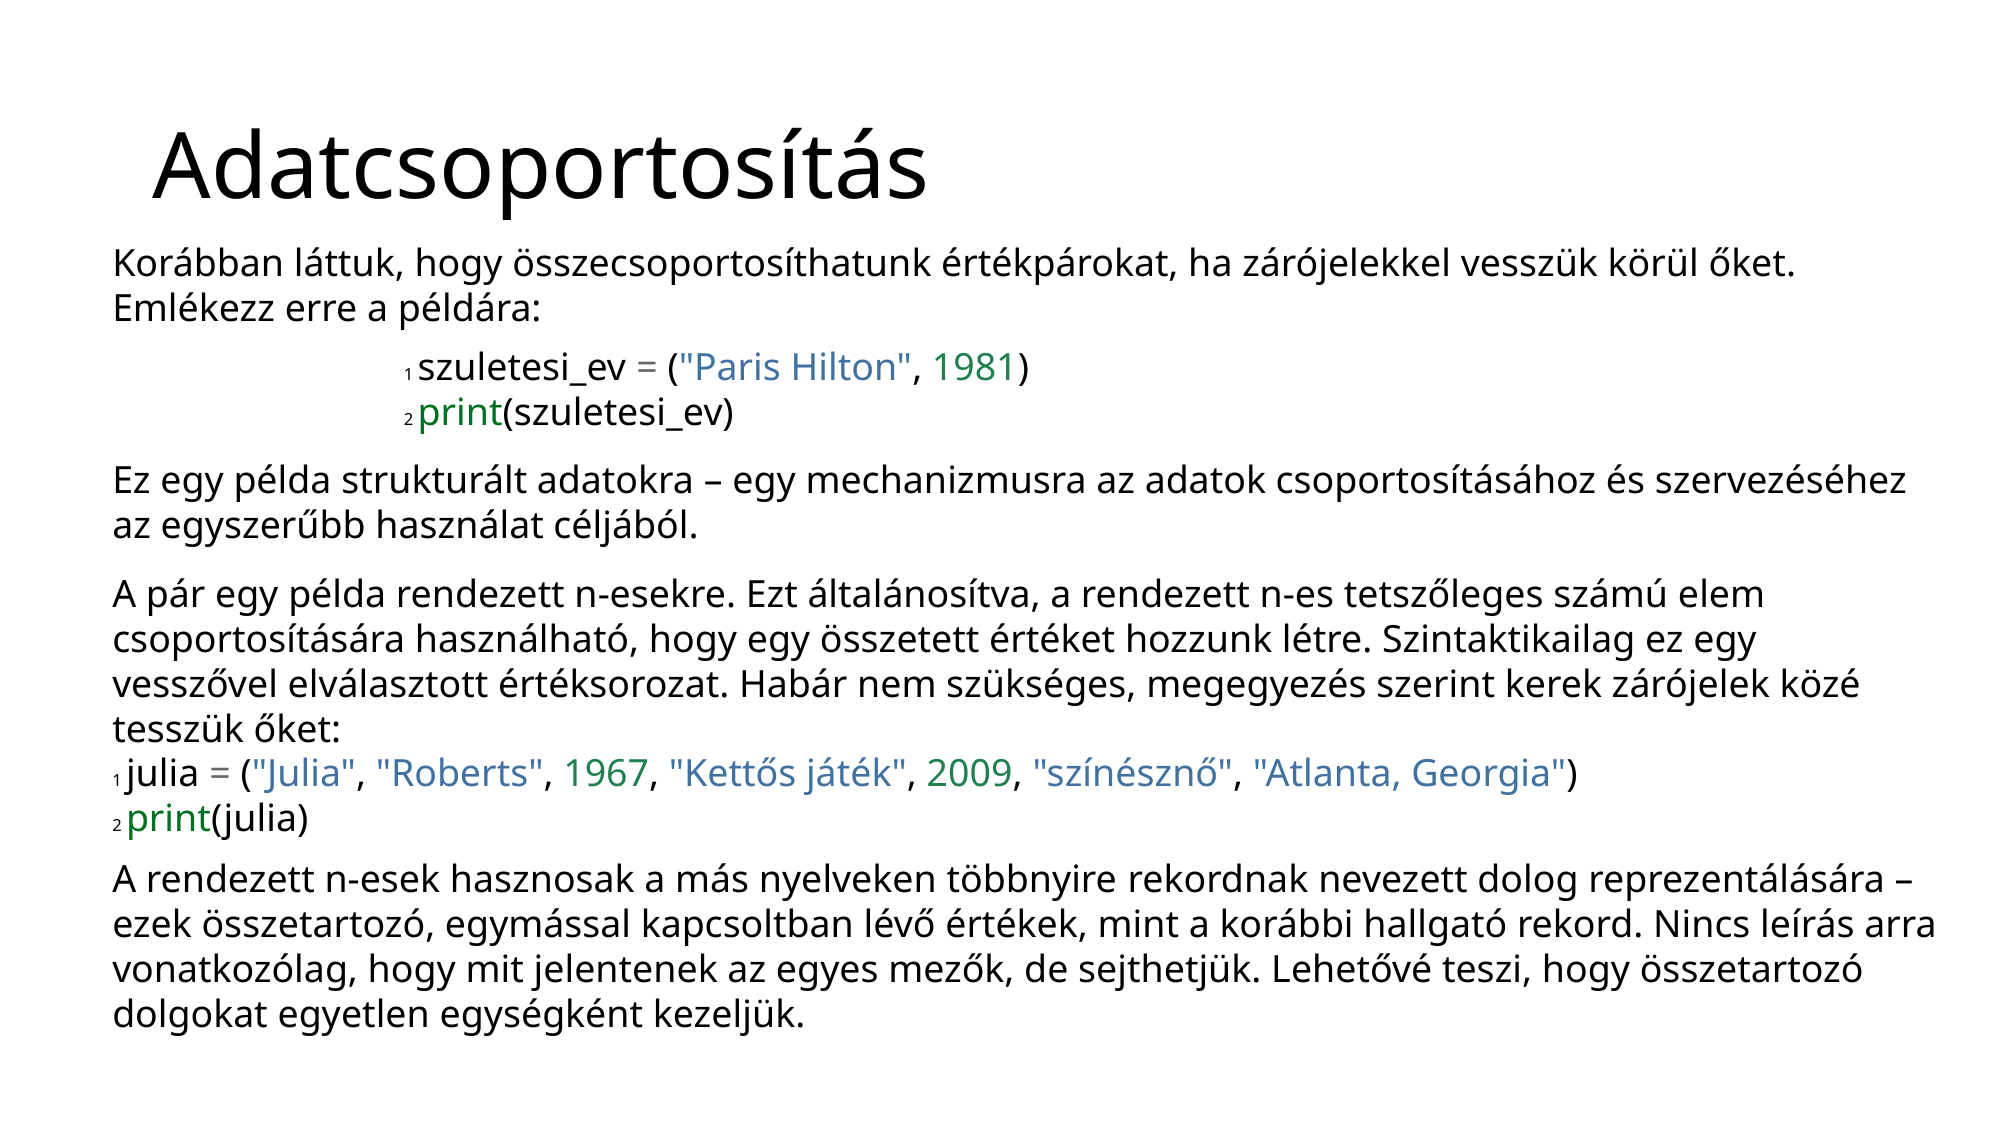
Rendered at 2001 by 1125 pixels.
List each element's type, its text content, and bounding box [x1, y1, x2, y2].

text_box Korábban láttuk, hogy összecsoportosíthatunk értékpárokat, ha zárójelekkel vesszük körül őket. Emlékezz erre a példára: [97, 231, 1947, 337]
text_box 1 julia = ("Julia", "Roberts", 1967, "Kettős játék", 2009, "színésznő", "Atlanta, Georgia") 2 print(julia) [97, 741, 1605, 847]
text_box A pár egy példa rendezett n-esekre. Ezt általánosítva, a rendezett n-es tetszőleges számú elem csoportosítására használható, hogy egy összetett értéket hozzunk létre. Szintaktikailag ez egy vesszővel elválasztott értéksorozat. Habár nem szükséges, megegyezés szerint kerek zárójelek közé tesszük őket: [97, 562, 1925, 758]
text_box Ez egy példa strukturált adatokra – egy mechanizmusra az adatok csoportosításához és szervezéséhez az egyszerűbb használat céljából. [97, 449, 1925, 554]
text_box A rendezett n-esek hasznosak a más nyelveken többnyire rekordnak nevezett dolog reprezentálására – ezek összetartozó, egymással kapcsoltban lévő értékek, mint a korábbi hallgató rekord. Nincs leírás arra vonatkozólag, hogy mit jelentenek az egyes mezők, de sejthetjük. Lehetővé teszi, hogy összetartozó dolgokat egyetlen egységként kezeljük. [97, 847, 1980, 1043]
text_box 1 szuletesi_ev = ("Paris Hilton", 1981) 2 print(szuletesi_ev) [389, 335, 1390, 441]
title Adatcsoportosítás [137, 59, 1863, 231]
